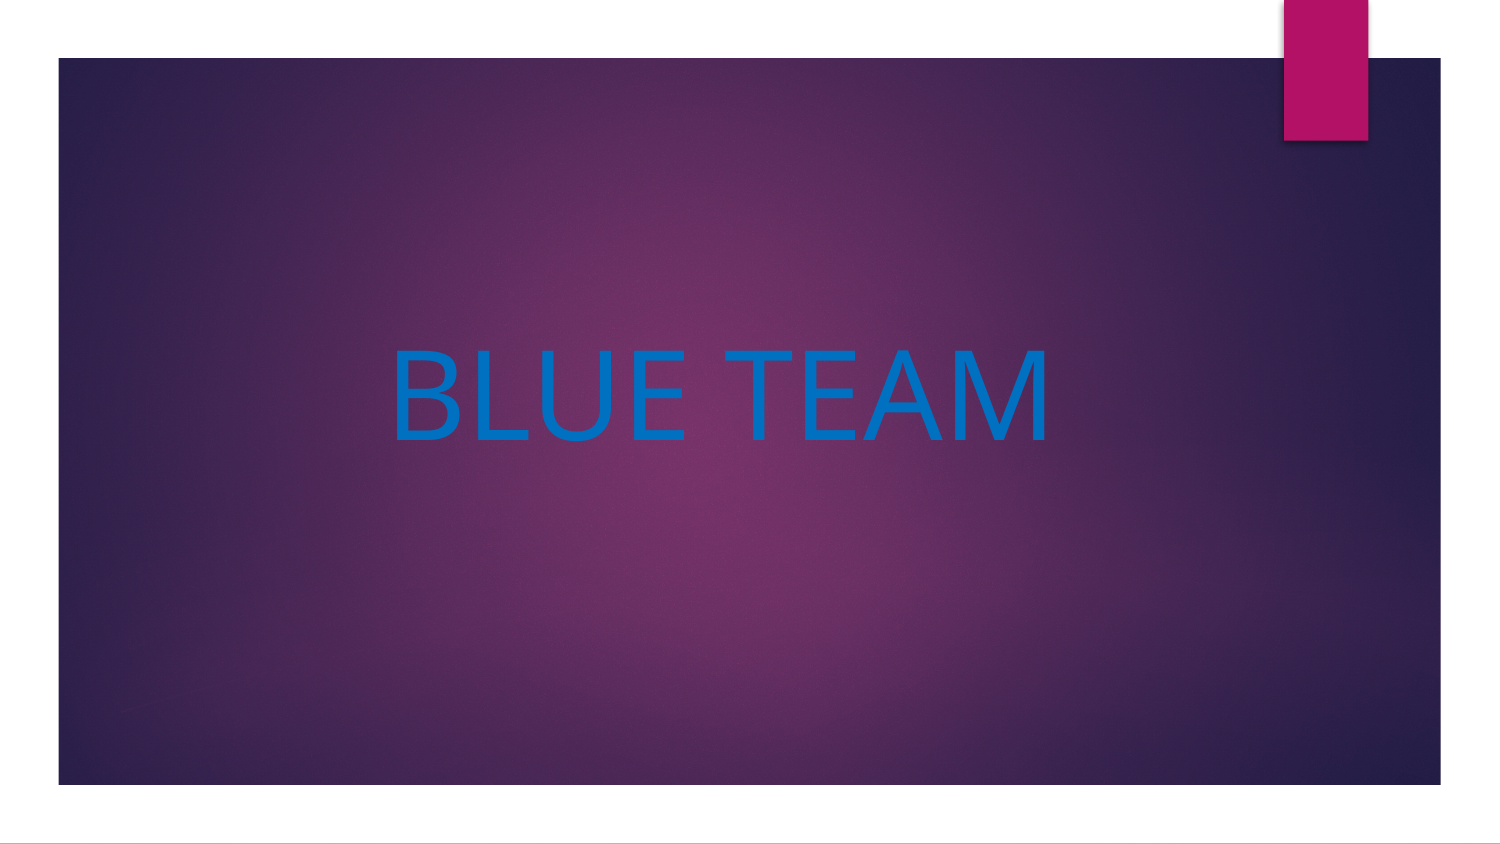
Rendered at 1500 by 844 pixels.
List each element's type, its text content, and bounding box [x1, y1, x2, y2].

title BLUE TEAM [178, 143, 1265, 473]
